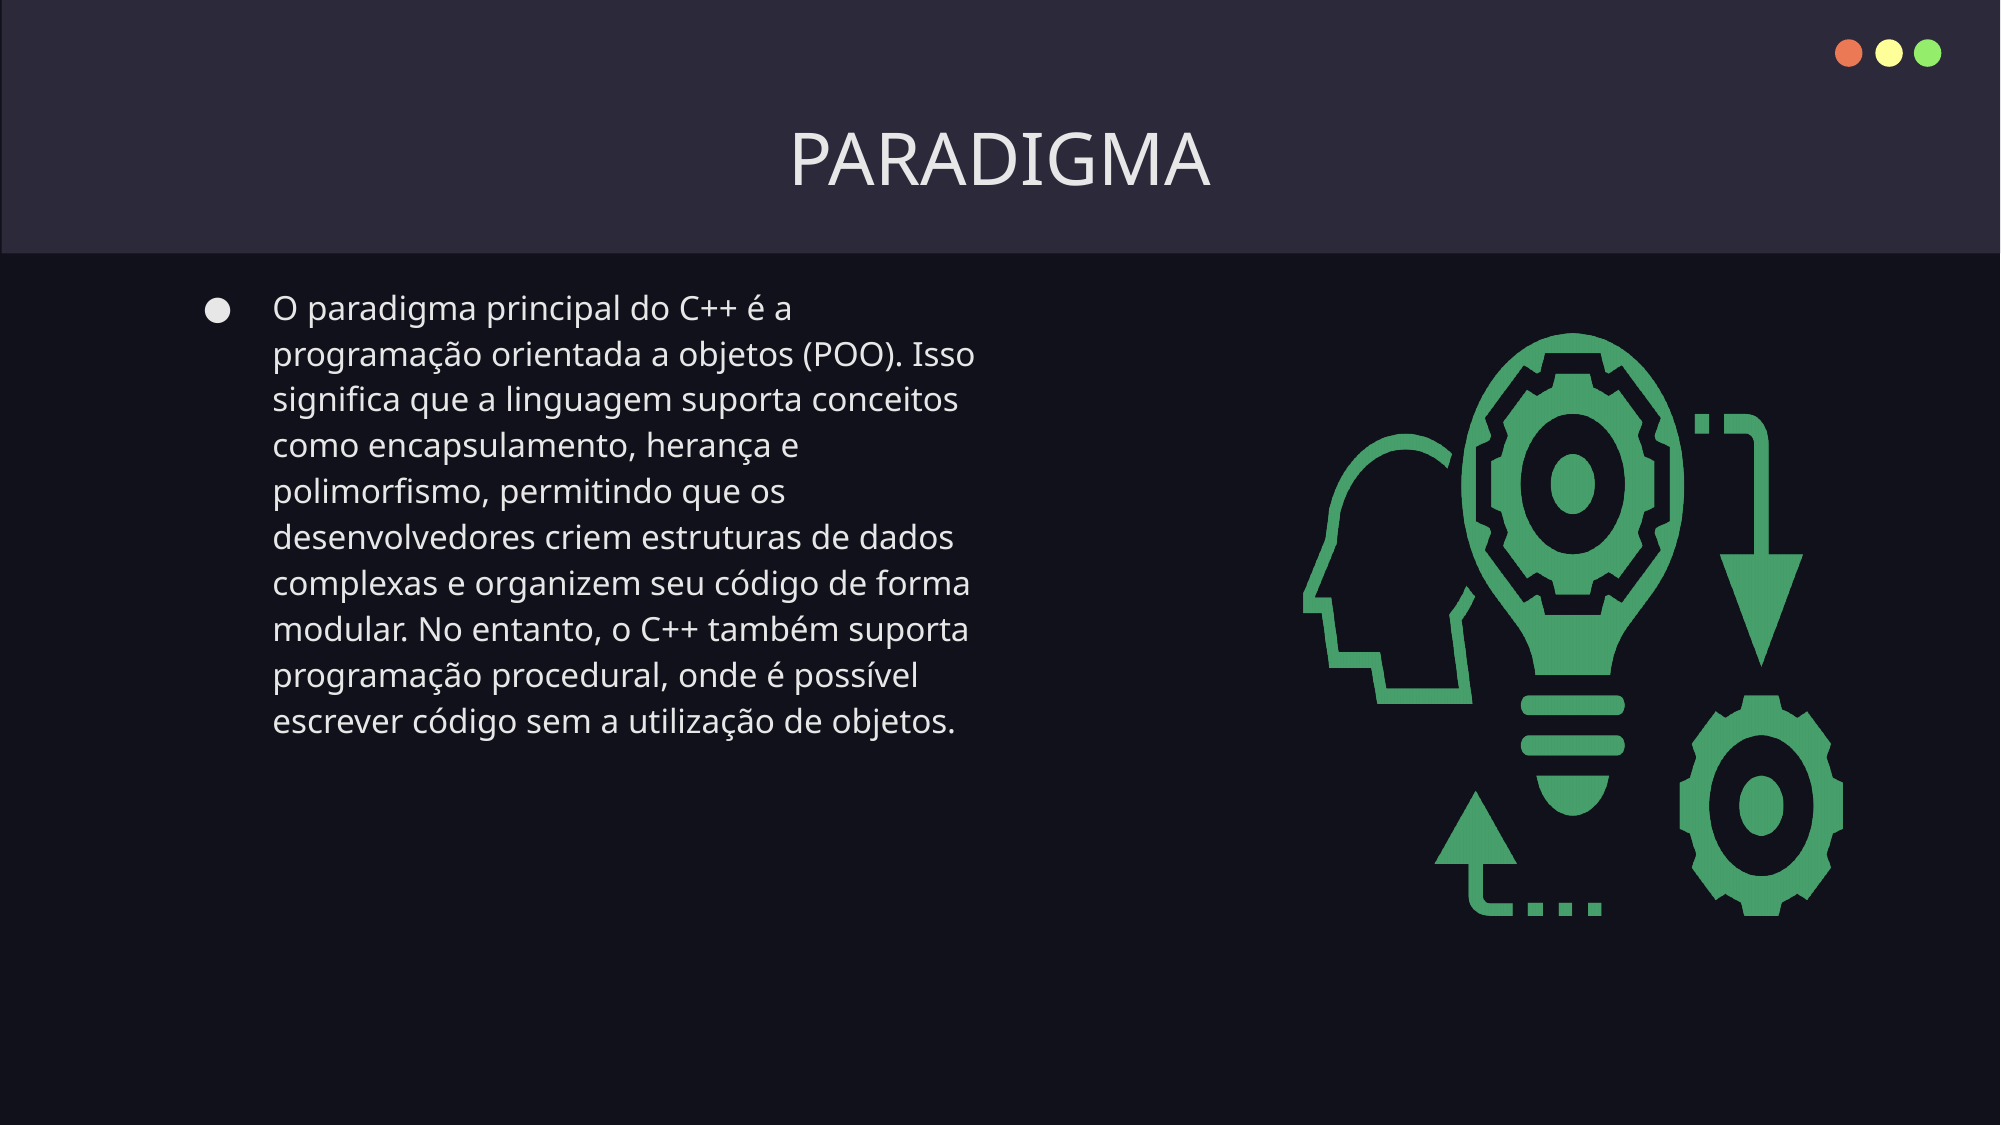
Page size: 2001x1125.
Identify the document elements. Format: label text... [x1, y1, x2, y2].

list O paradigma principal do C++ é a programação orientada a objetos (POO). Isso significa que a linguagem suporta conceitos como encapsulamento, herança e polimorfismo, permitindo que os desenvolvedores criem estruturas de dados complexas e organizem seu código de forma modular. No entanto, o C++ também suporta programação procedural, onde é possível escrever código sem a utilização de objetos. [157, 265, 1025, 1087]
title PARADIGMA [157, 97, 1843, 223]
picture [1302, 332, 1843, 916]
